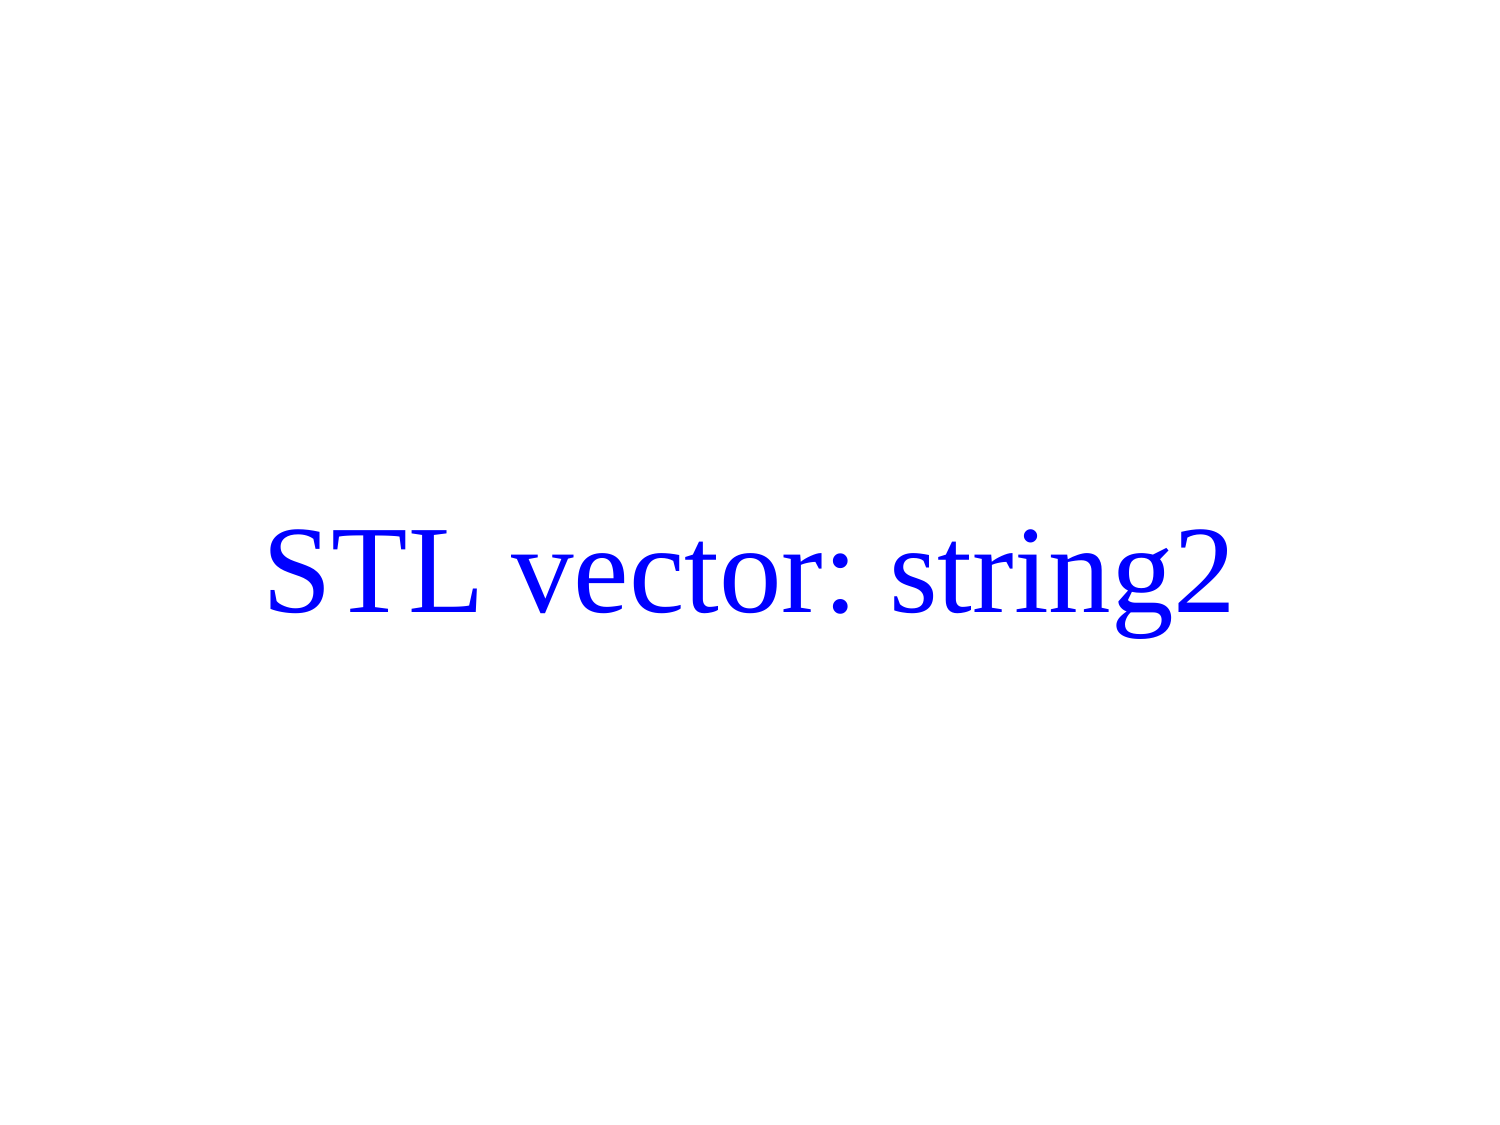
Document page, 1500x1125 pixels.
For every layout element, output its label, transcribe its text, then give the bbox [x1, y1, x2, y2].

title STL vector: string2 [41, 444, 1459, 681]
